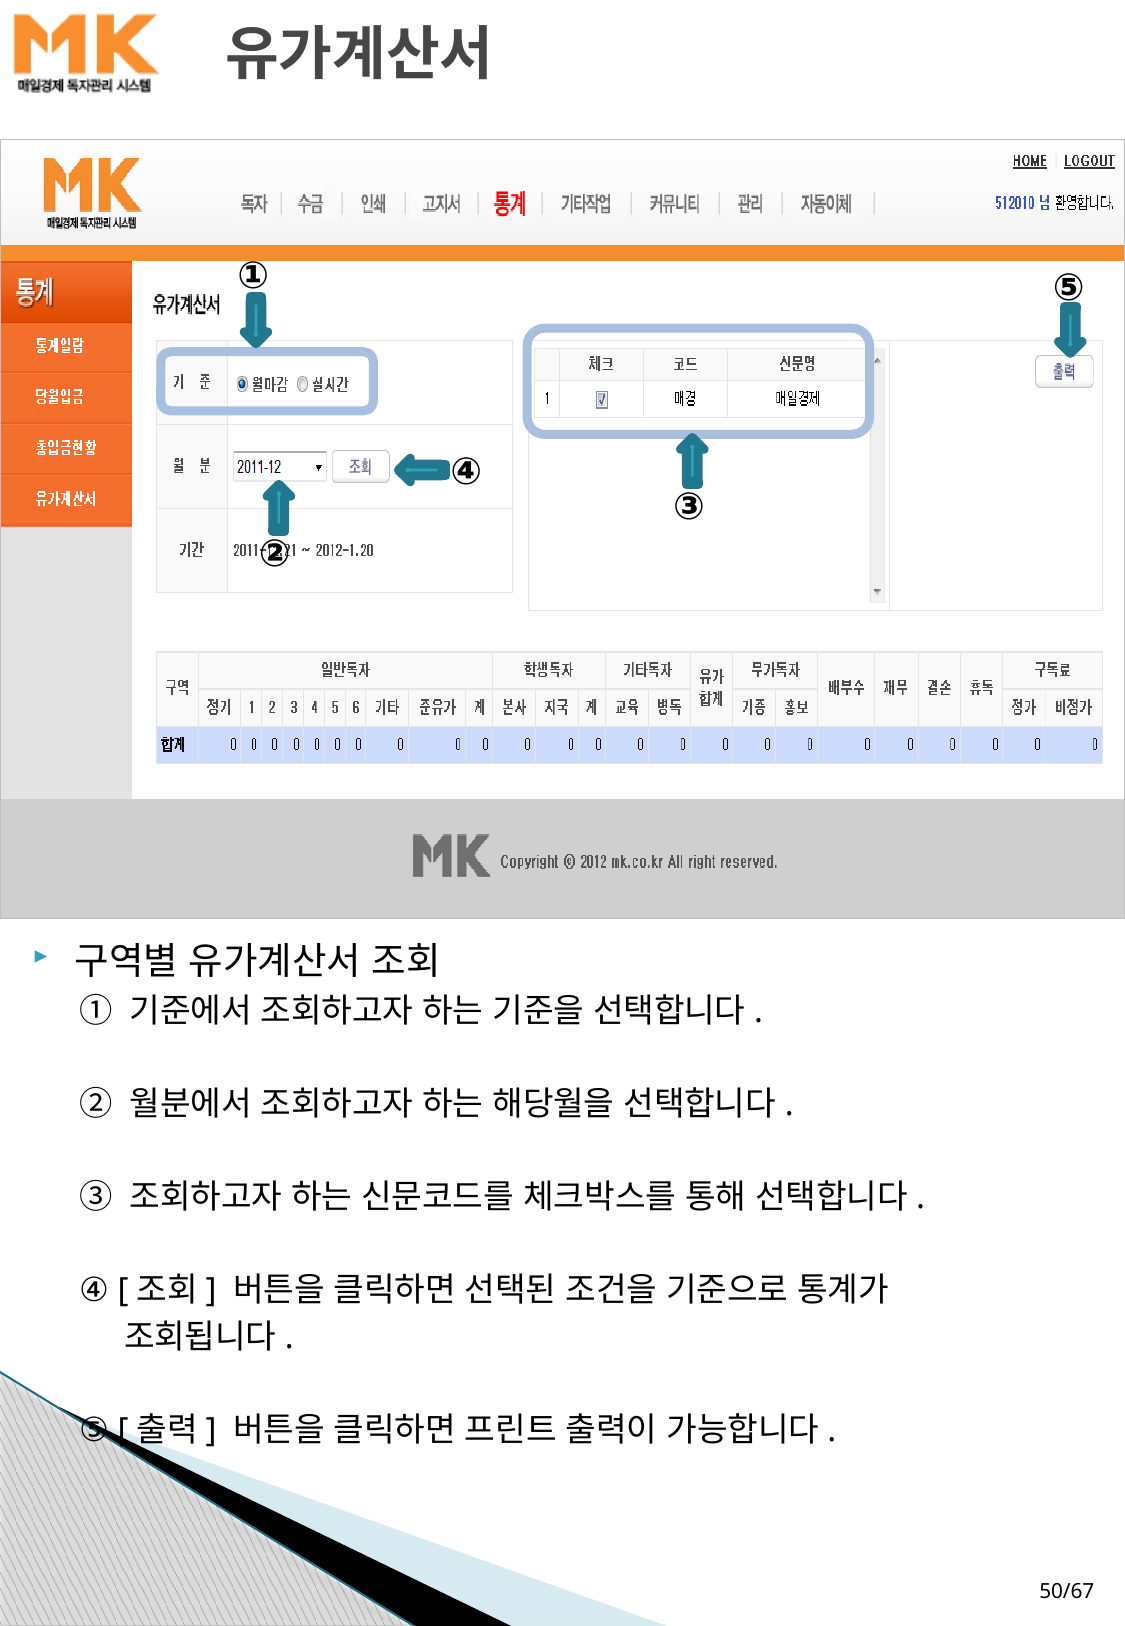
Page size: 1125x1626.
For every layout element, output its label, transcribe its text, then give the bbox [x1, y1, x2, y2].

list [0, 138, 1125, 919]
title 유가계산서 [210, 0, 1125, 102]
picture [0, 0, 176, 110]
slide_number 49/67 [996, 1527, 1109, 1614]
list 구역별 유가계산서 조회 ① 기준에서 조회하고자 하는 기준을 선택합니다. ② 월분에서 조회하고자 하는 해당월을 선택합니다. ③ 조회하고자 하는 신문코드를 체크박스를 통해 선택합니다. ④ [조회] 버튼을 클릭하면 선택된 조건을 기준으로 통계가 조회됩니다. ⑤ [출력] 버튼을 클릭하면 프린트 출력이 가능합니다. [0, 929, 1125, 1480]
